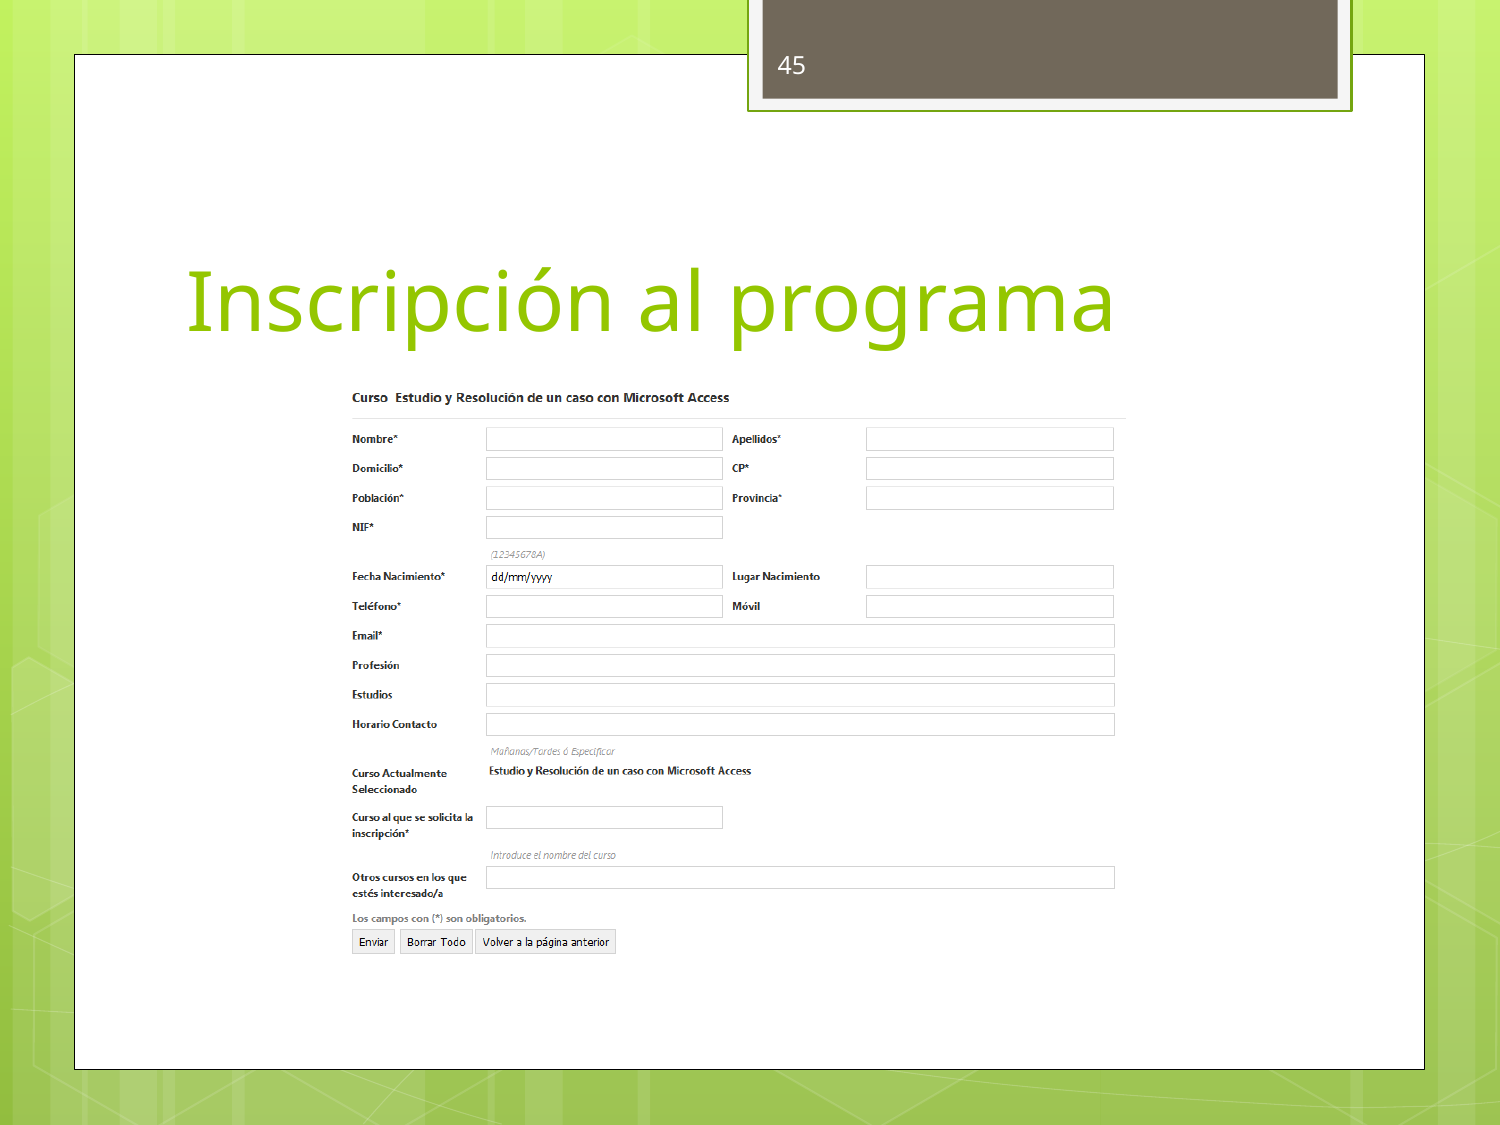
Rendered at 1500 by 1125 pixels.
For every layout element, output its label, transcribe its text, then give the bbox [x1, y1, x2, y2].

title Inscripción al programa [171, 168, 1324, 357]
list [348, 385, 1127, 962]
slide_number 45 [762, 36, 982, 97]
